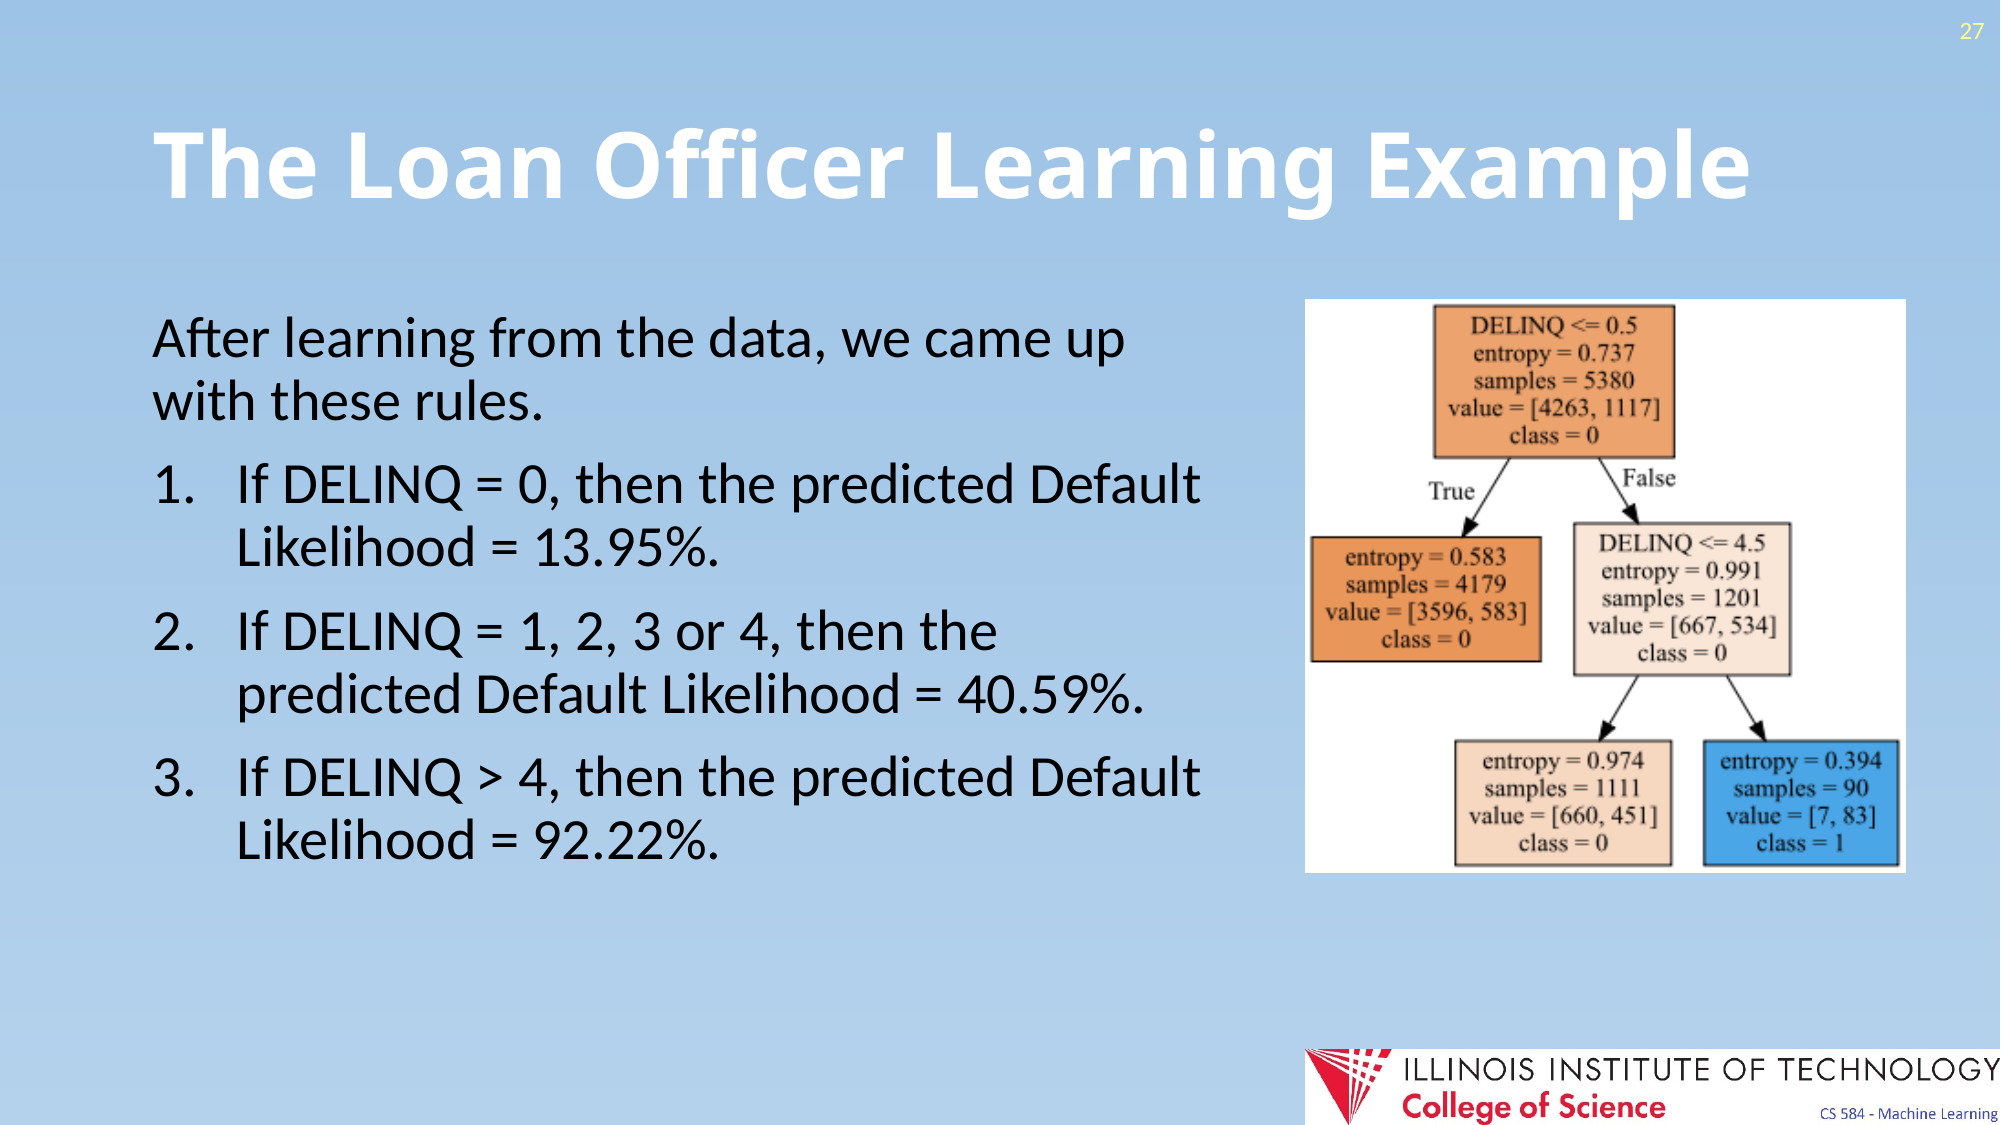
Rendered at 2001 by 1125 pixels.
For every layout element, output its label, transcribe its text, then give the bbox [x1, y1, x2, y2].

list After learning from the data, we came up with these rules. If DELINQ = 0, then the predicted Default Likelihood = 13.95%. If DELINQ = 1, 2, 3 or 4, then the predicted Default Likelihood = 40.59%. If DELINQ > 4, then the predicted Default Likelihood = 92.22%. [137, 299, 1228, 1014]
slide_number 27 [1550, 0, 2000, 60]
picture [1305, 299, 1906, 873]
title The Loan Officer Learning Example [137, 59, 1863, 278]
picture [1305, 1049, 2000, 1125]
